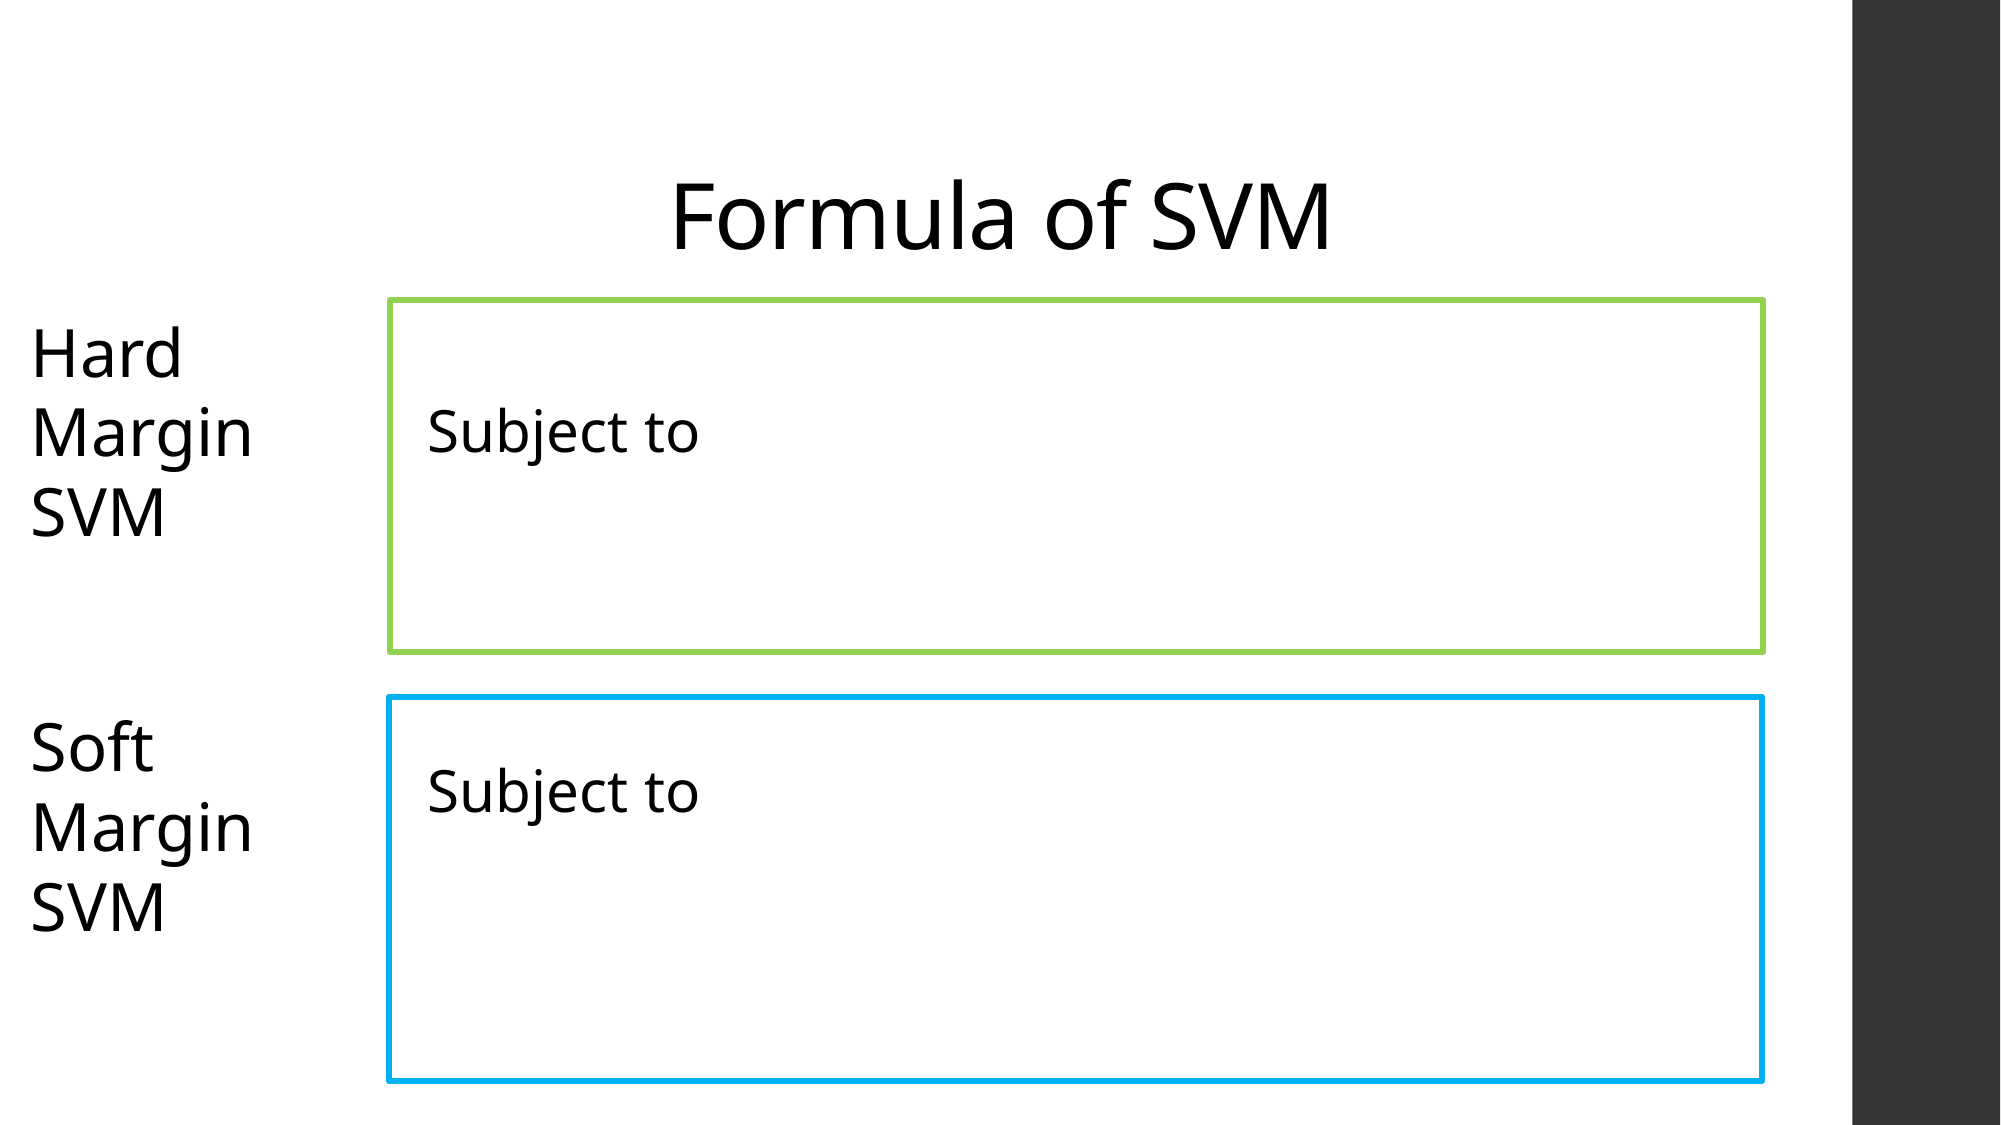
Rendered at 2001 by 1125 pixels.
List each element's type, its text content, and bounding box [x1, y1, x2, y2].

text_box [389, 299, 1764, 653]
title Formula of SVM [206, 60, 1797, 278]
text_box Soft Margin SVM [15, 697, 368, 952]
text_box Hard Margin SVM [15, 302, 368, 558]
text_box [388, 696, 1763, 1082]
